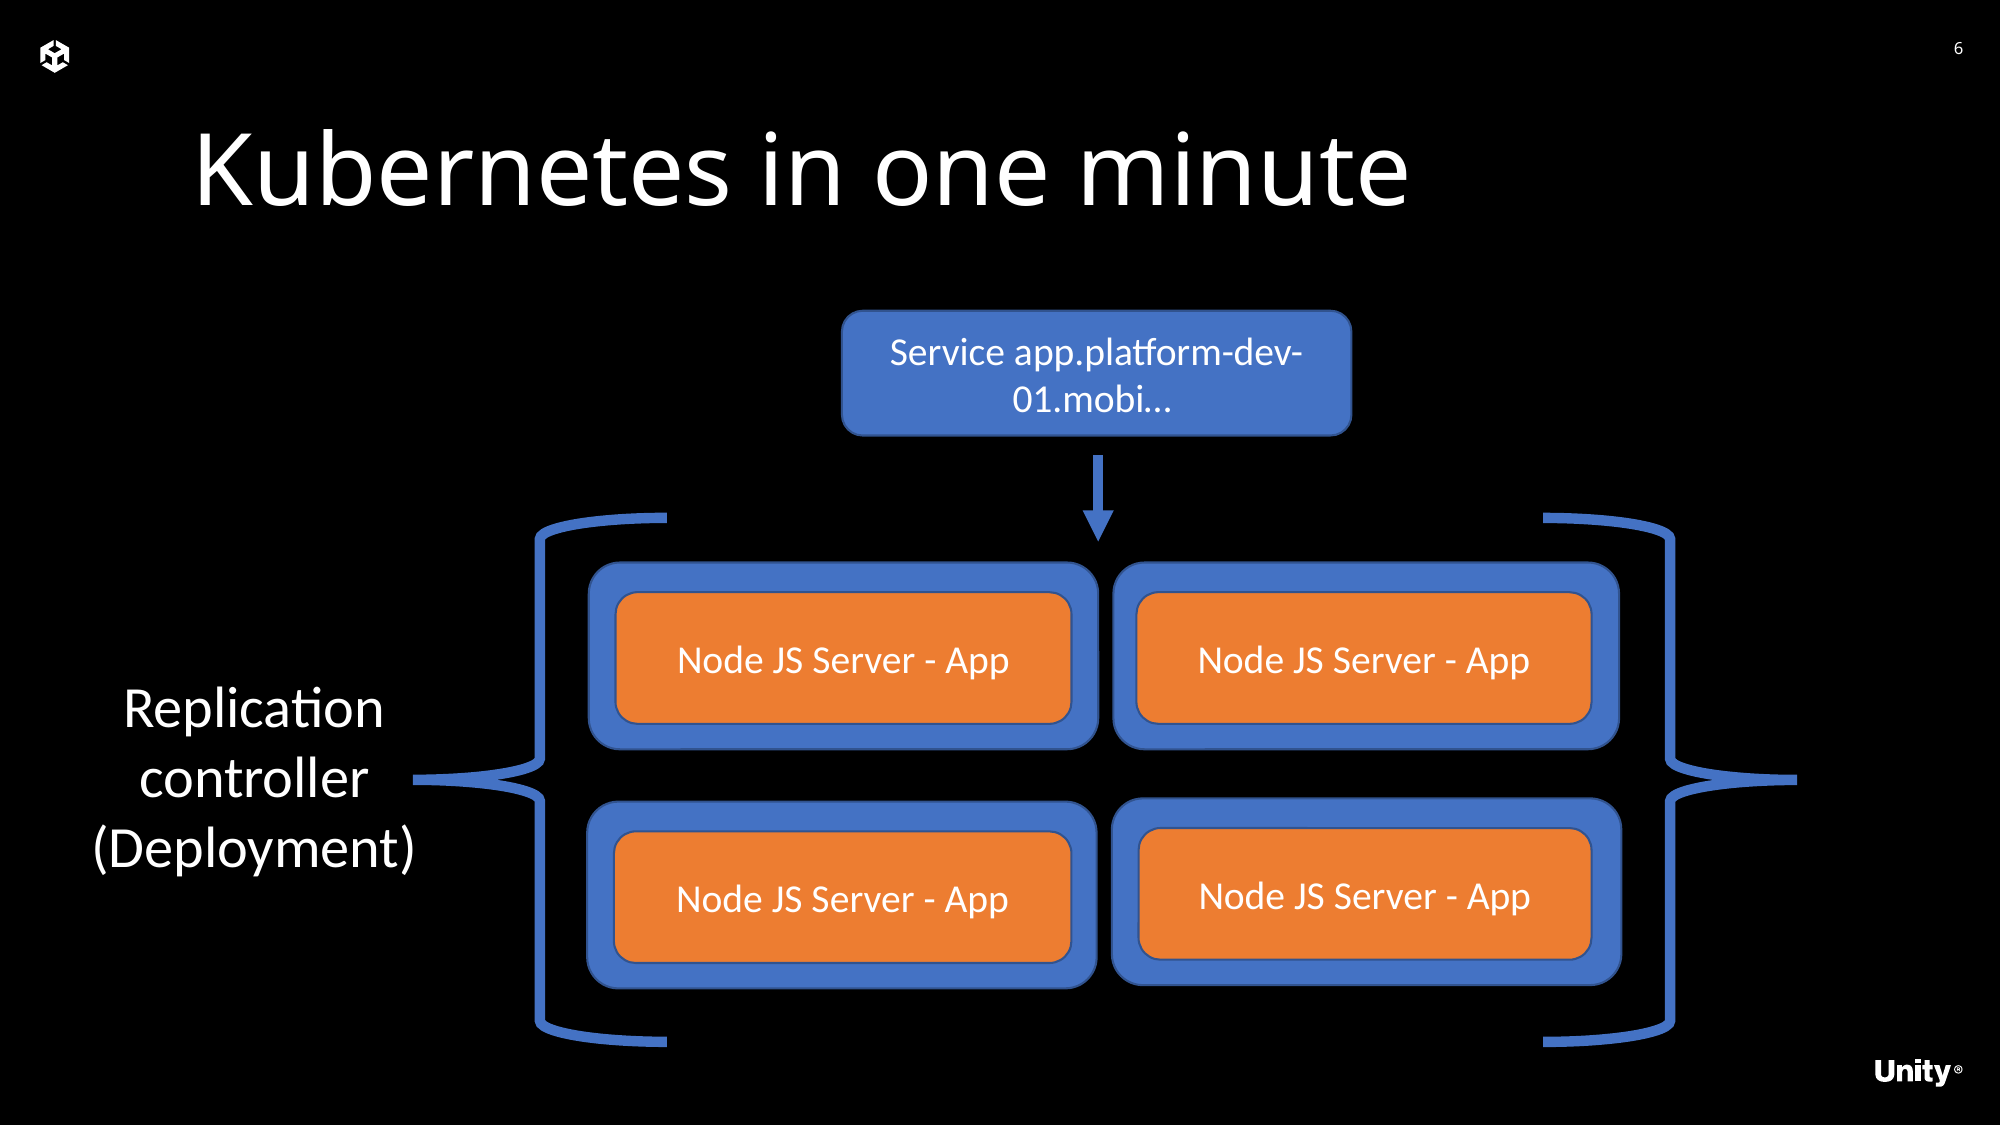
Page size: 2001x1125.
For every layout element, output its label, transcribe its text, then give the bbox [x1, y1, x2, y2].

text_box Replication controller (Deployment) [23, 592, 485, 888]
text_box Kubernetes in one minute [191, 83, 2000, 290]
text_box [485, 517, 667, 1042]
text_box [667, 562, 1099, 750]
text_box [1113, 562, 1620, 750]
text_box [1543, 517, 1798, 1042]
text_box Node JS Server - App [1138, 828, 1592, 960]
text_box Node JS Server - App [667, 592, 1072, 724]
text_box Node JS Server - App [1136, 592, 1592, 724]
text_box Service app.platform-dev-01.mobi… [841, 310, 1352, 436]
text_box [587, 801, 1097, 989]
text_box [1111, 798, 1622, 986]
text_box Node JS Server - App [613, 831, 1072, 964]
